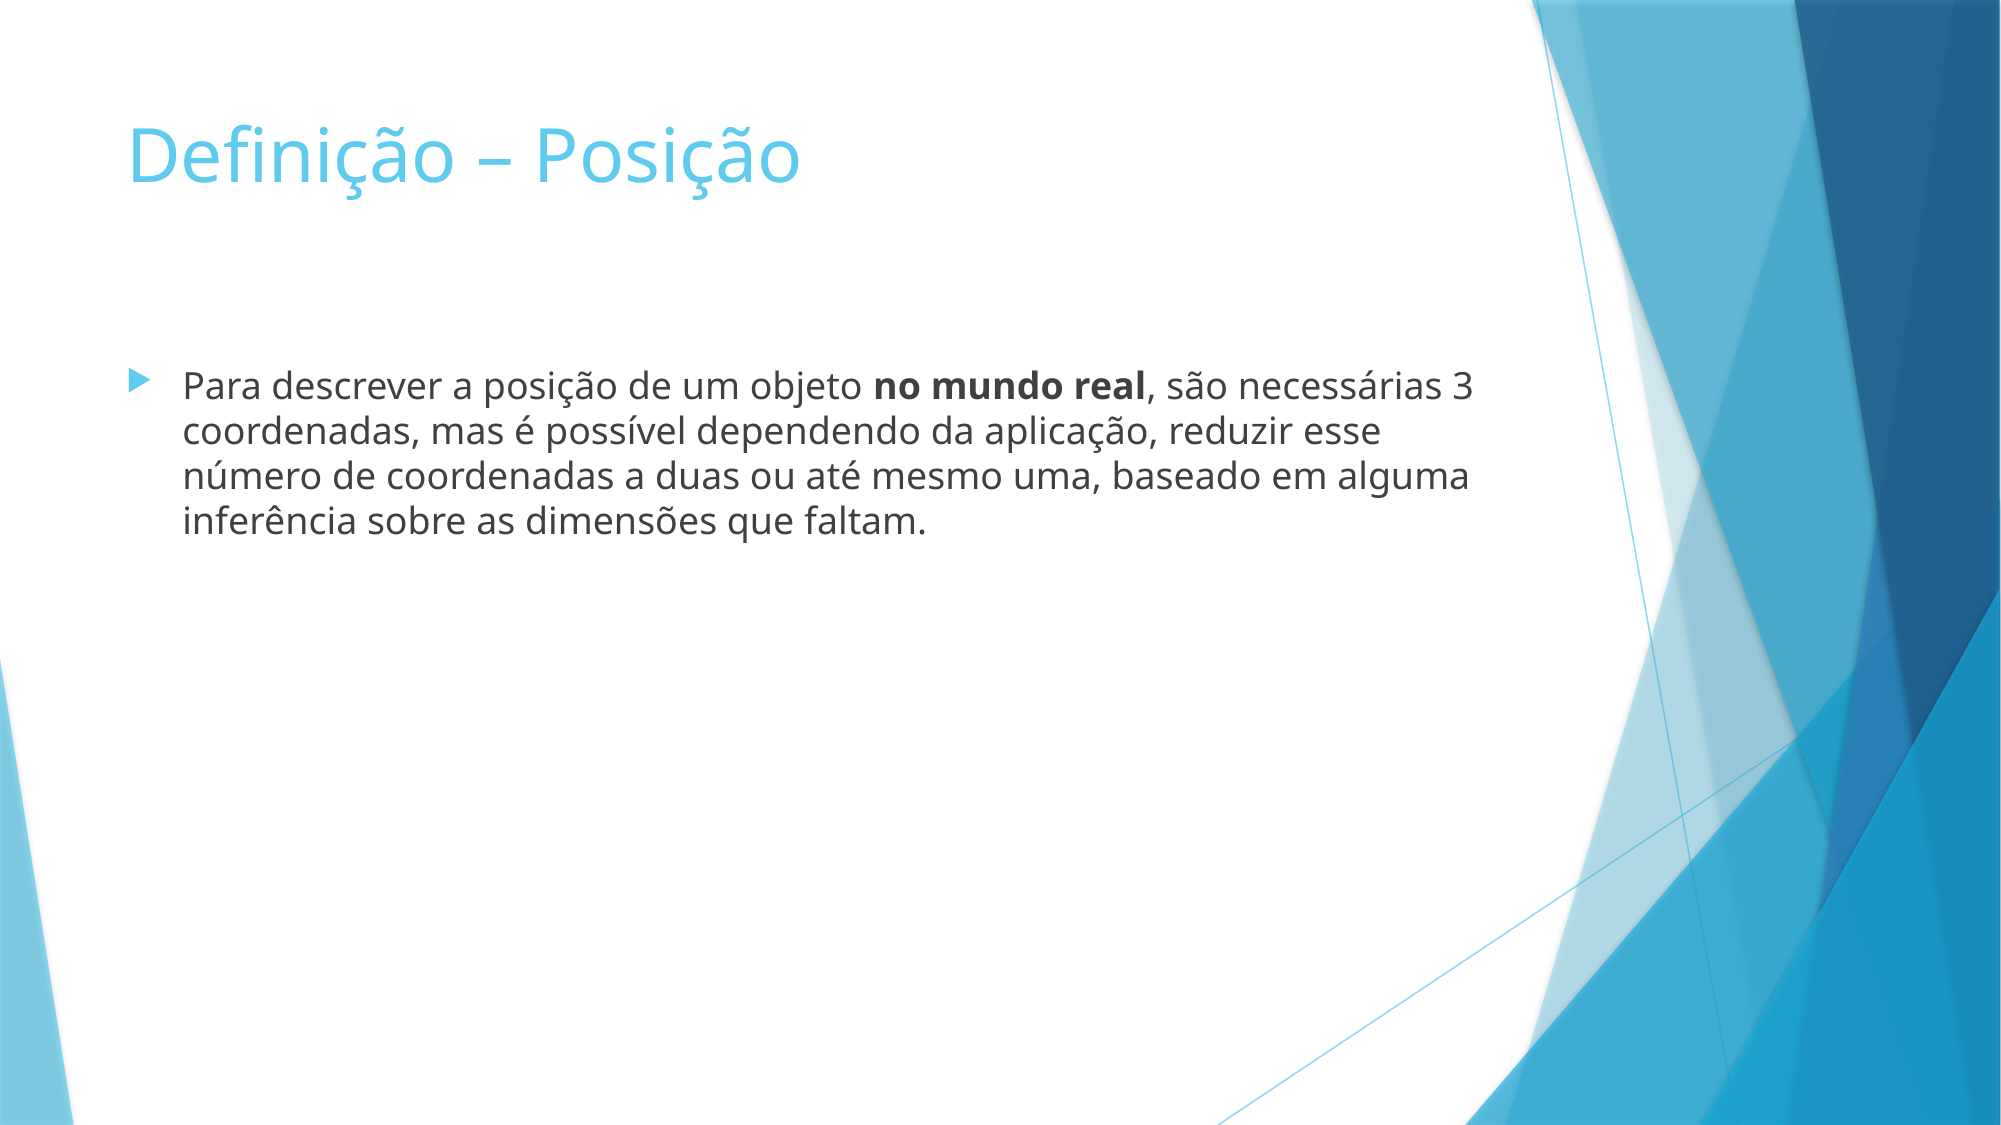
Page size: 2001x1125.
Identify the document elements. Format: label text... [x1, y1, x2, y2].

title Definição – Posição [111, 99, 1522, 317]
list Para descrever a posição de um objeto no mundo real, são necessárias 3 coordenadas, mas é possível dependendo da aplicação, reduzir esse número de coordenadas a duas ou até mesmo uma, baseado em alguma inferência sobre as dimensões que faltam. [111, 354, 1522, 992]
